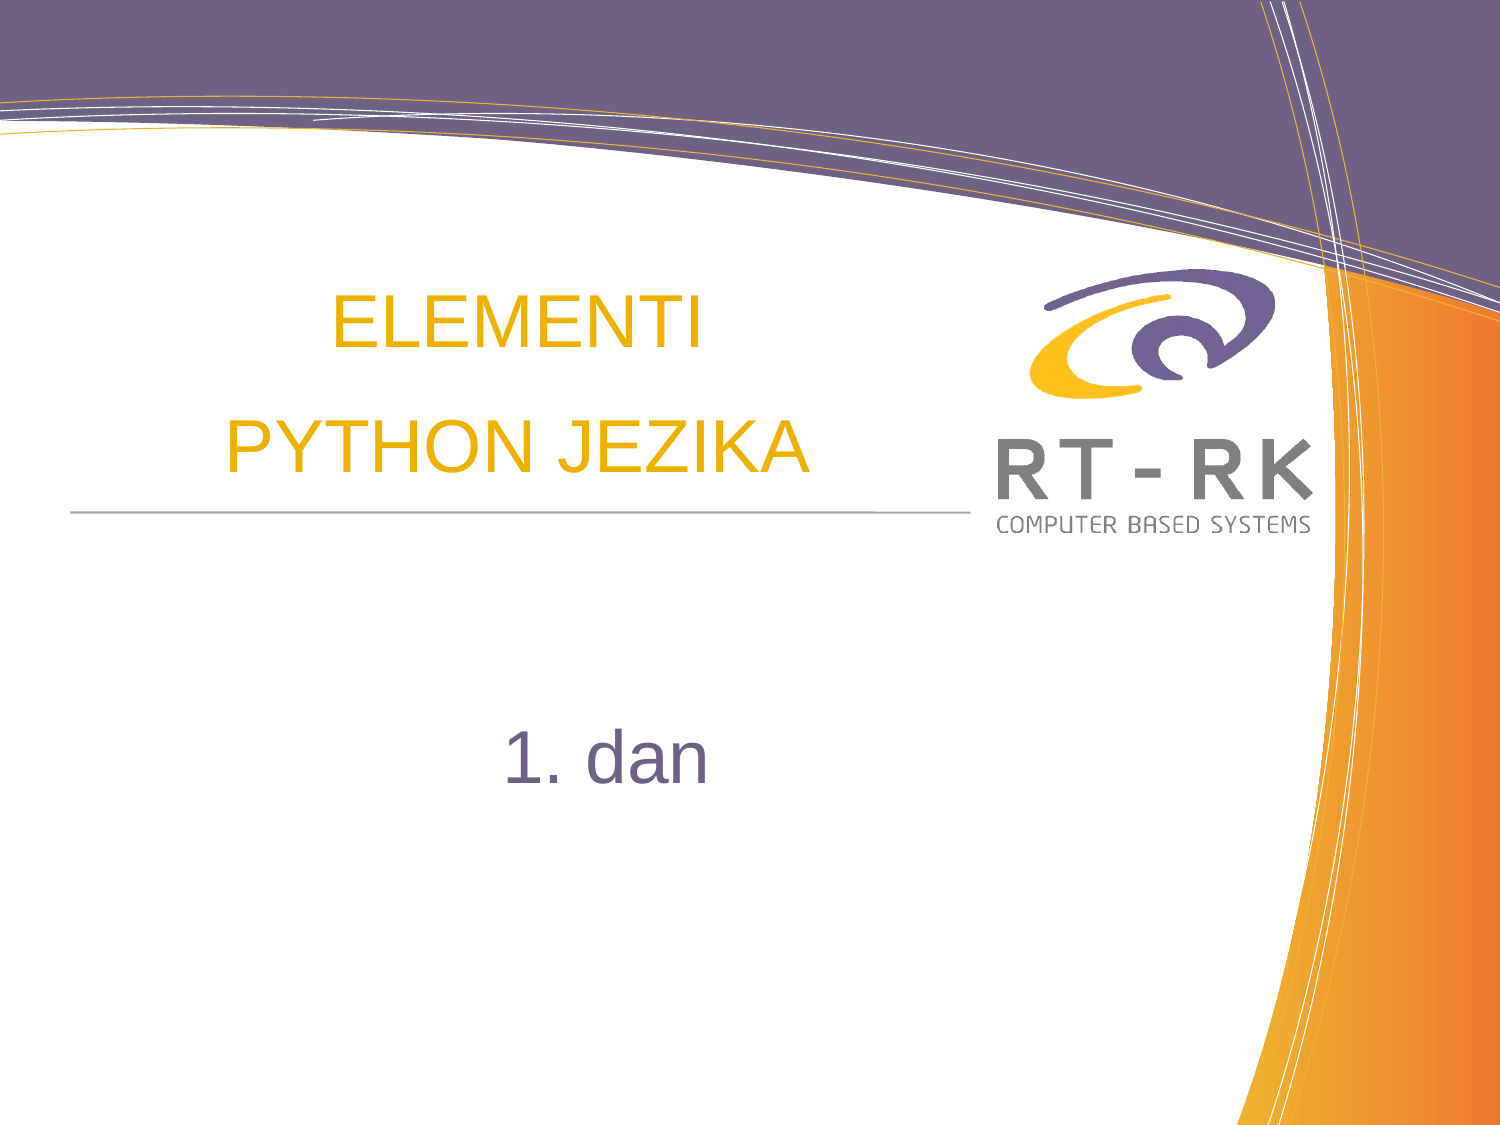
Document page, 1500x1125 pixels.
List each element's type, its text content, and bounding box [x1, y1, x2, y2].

title ELEMENTI PYTHON JEZIKA [75, 245, 961, 598]
subtitle 1. dan [74, 609, 1139, 898]
